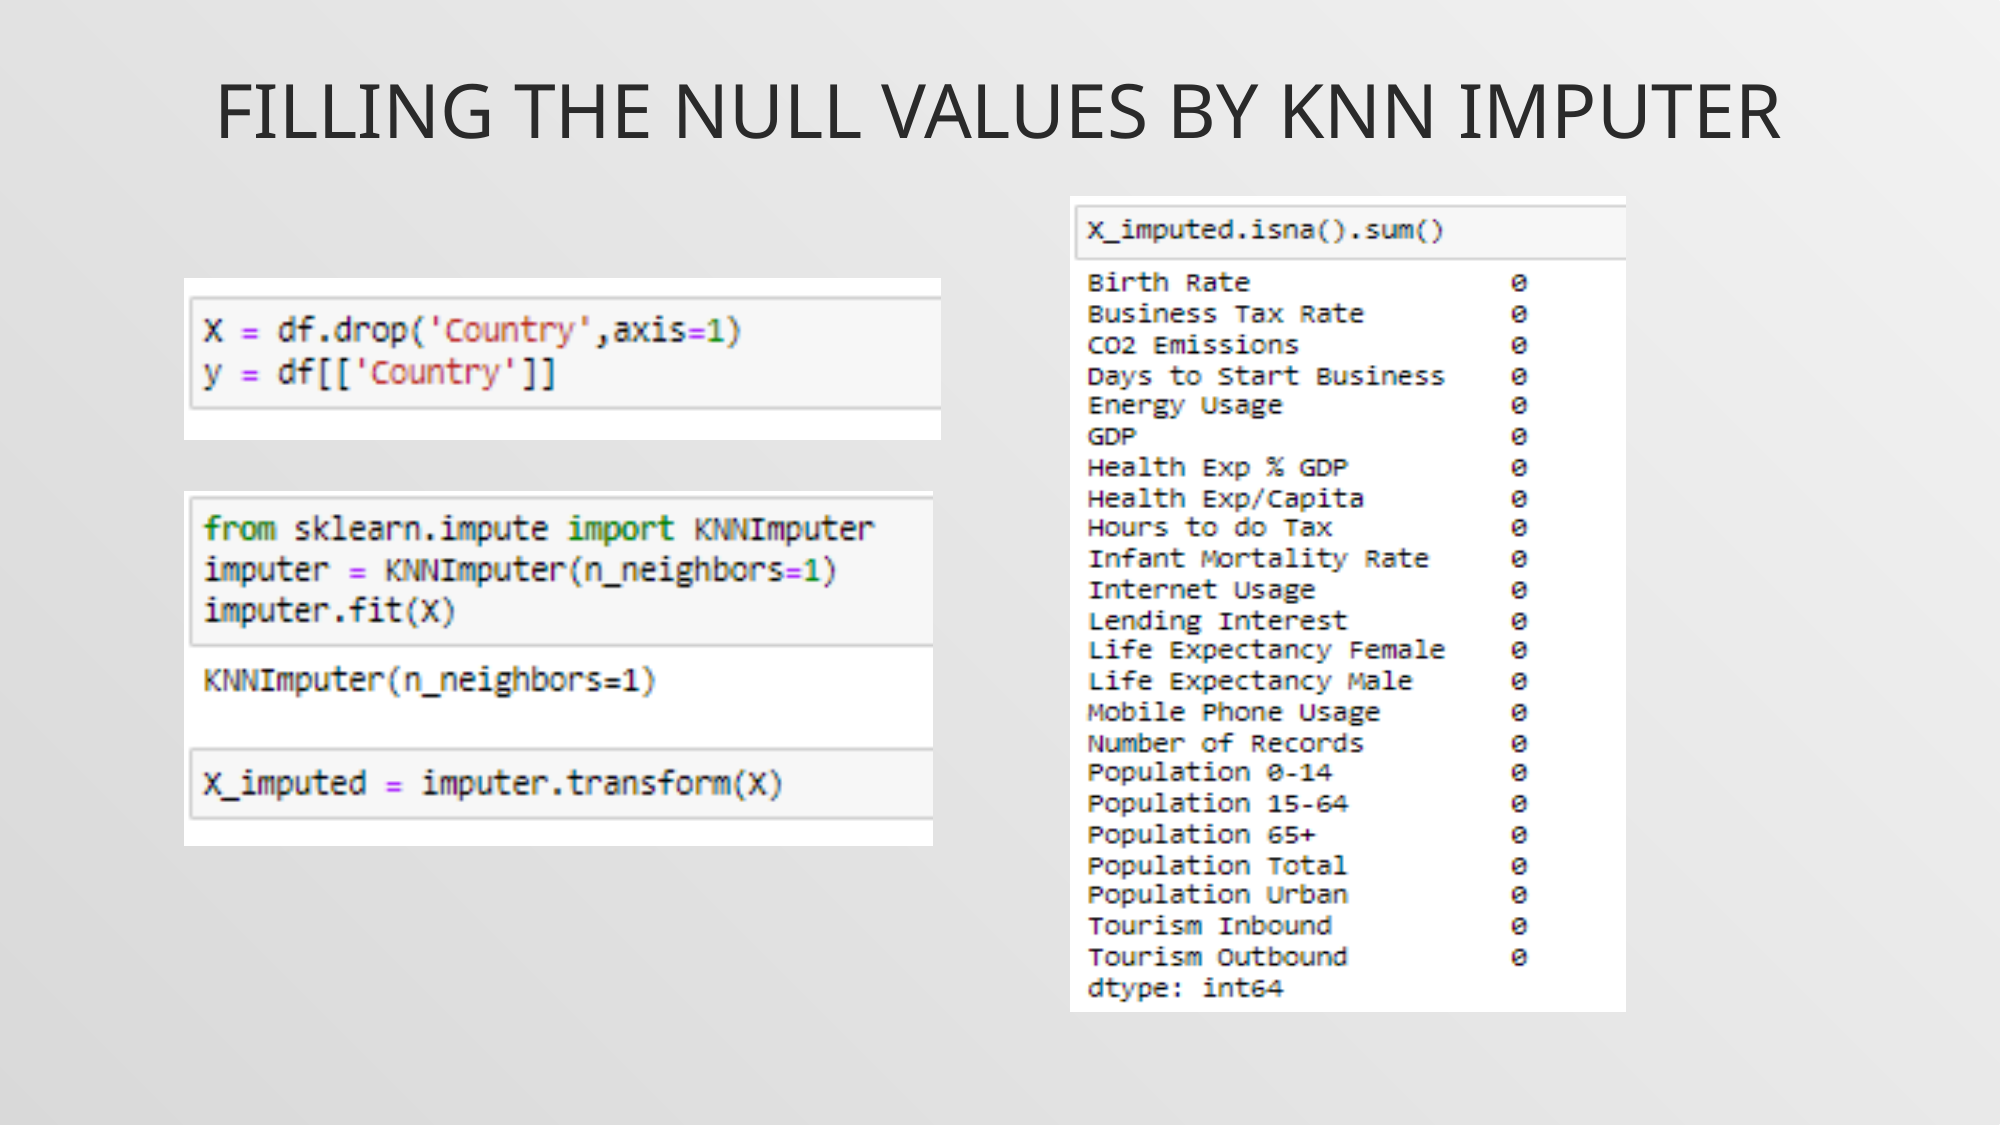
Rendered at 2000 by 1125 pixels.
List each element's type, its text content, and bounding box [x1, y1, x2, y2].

picture [184, 278, 941, 440]
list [184, 491, 933, 846]
picture [1070, 196, 1626, 1012]
title Filling the null values by KNN Imputer [199, 45, 1800, 163]
